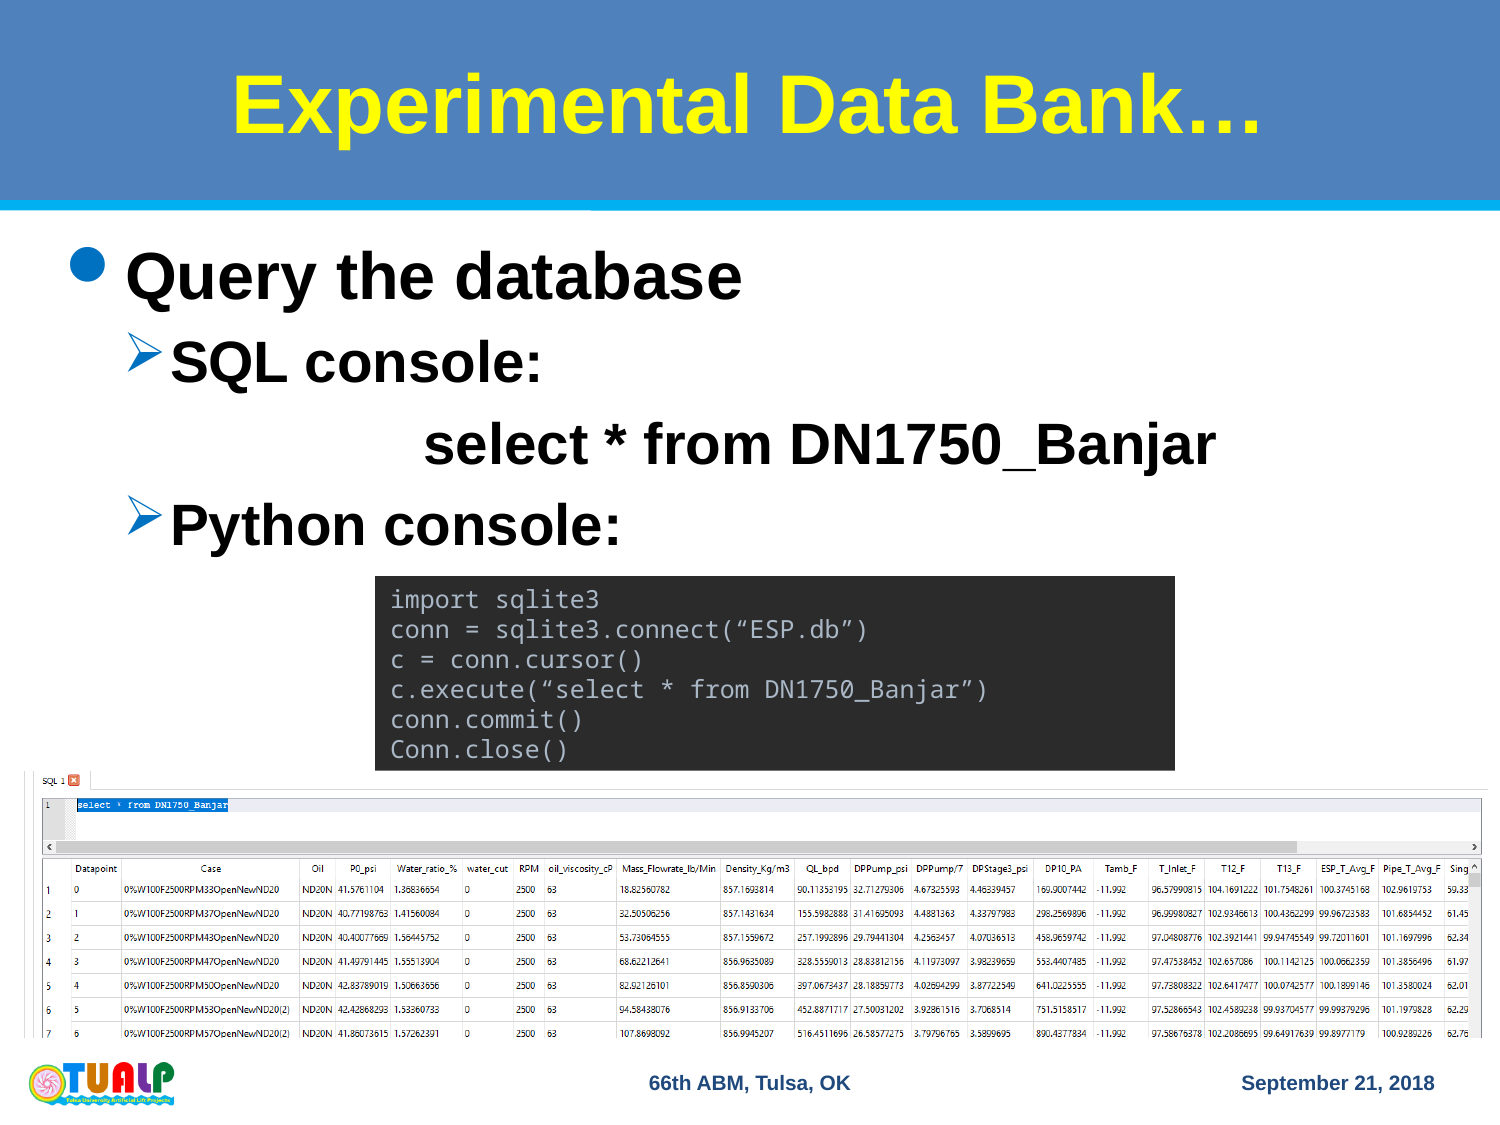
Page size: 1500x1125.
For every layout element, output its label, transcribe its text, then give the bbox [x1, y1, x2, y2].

list Query the database SQL console: select * from DN1750_Banjar Python console: [50, 224, 1450, 770]
footer 66th ABM, Tulsa, OK [512, 1052, 988, 1113]
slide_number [1100, 1052, 1450, 1113]
text_box import sqlite3 conn = sqlite3.connect(“ESP.db”) c = conn.cursor() c.execute(“select * from DN1750_Banjar”) conn.commit() Conn.close() [375, 576, 1175, 770]
title Experimental Data Bank… [0, 0, 1500, 205]
picture [27, 1062, 175, 1106]
picture [24, 771, 1488, 1039]
